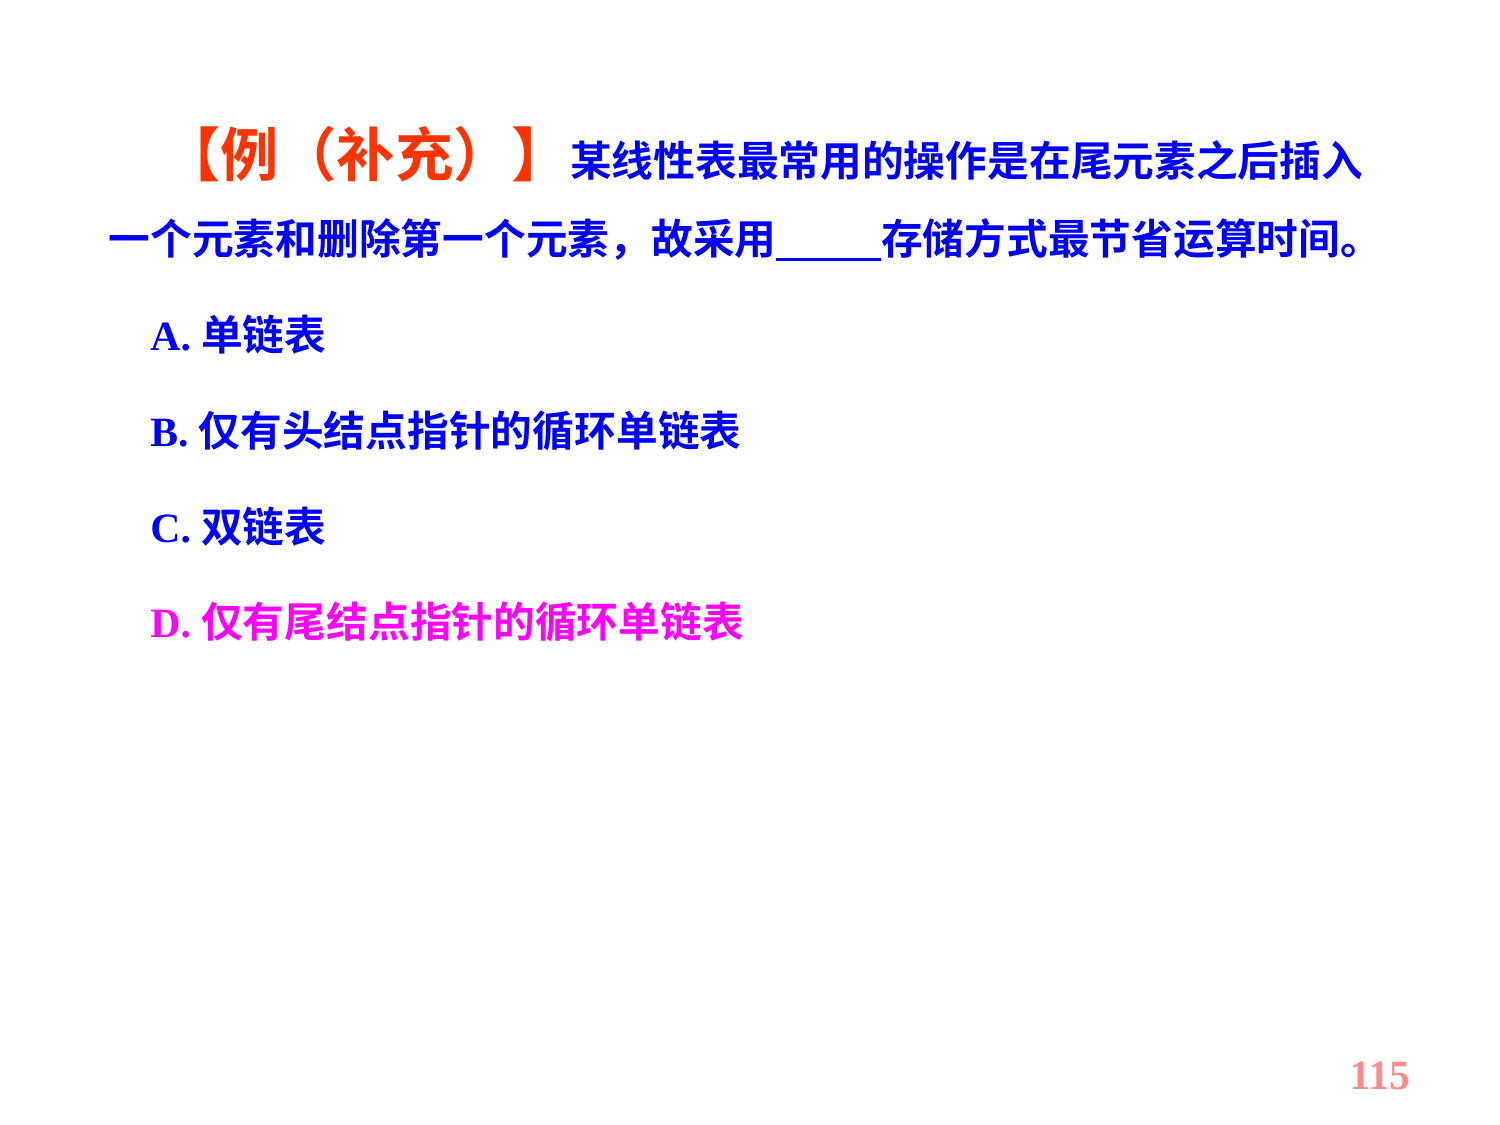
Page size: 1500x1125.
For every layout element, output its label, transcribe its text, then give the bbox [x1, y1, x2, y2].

text_box 【例（补充）】某线性表最常用的操作是在尾元素之后插入一个元素和删除第一个元素，故采用 存储方式最节省运算时间。 A.单链表 B.仅有头结点指针的循环单链表 C.双链表 D.仅有尾结点指针的循环单链表 [93, 105, 1407, 654]
slide_number 115 [1074, 1042, 1425, 1103]
